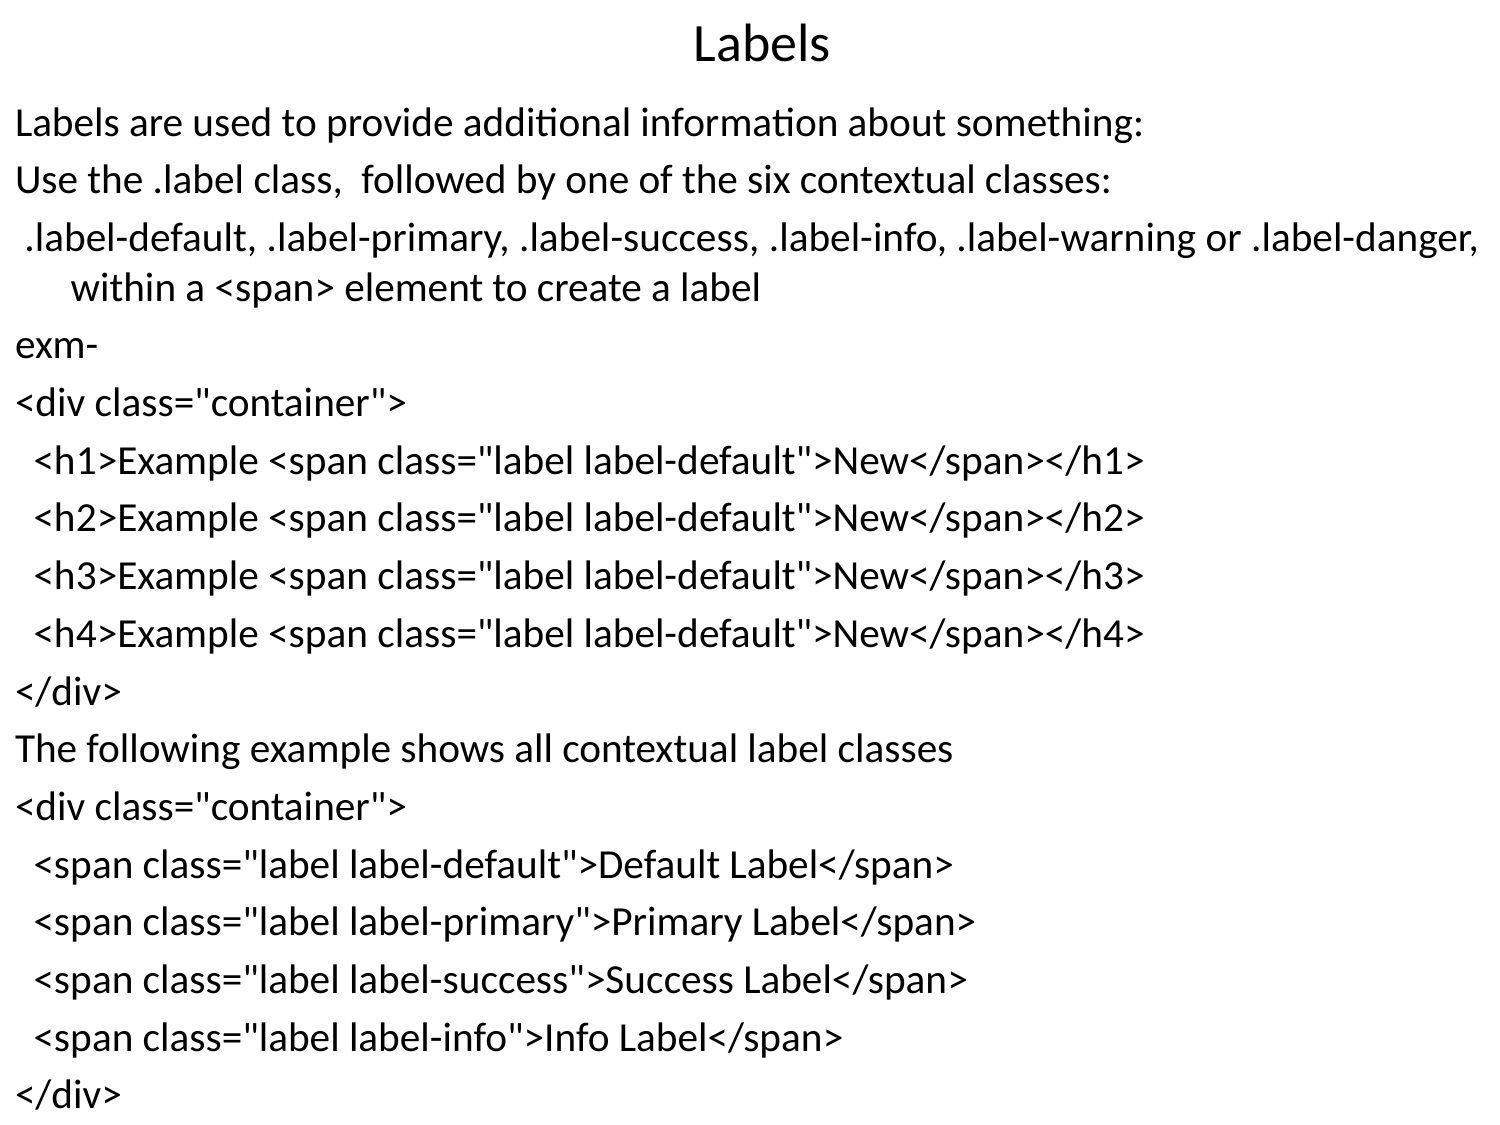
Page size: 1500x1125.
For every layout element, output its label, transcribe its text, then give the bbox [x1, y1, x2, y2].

list Labels are used to provide additional information about something: Use the .label class, followed by one of the six contextual classes: .label-default, .label-primary, .label-success, .label-info, .label-warning or .label-danger, within a <span> element to create a label exm- <div class="container"> <h1>Example <span class="label label-default">New</span></h1> <h2>Example <span class="label label-default">New</span></h2> <h3>Example <span class="label label-default">New</span></h3> <h4>Example <span class="label label-default">New</span></h4> </div> The following example shows all contextual label classes <div class="container"> <span class="label label-default">Default Label</span> <span class="label label-primary">Primary Label</span> <span class="label label-success">Success Label</span> <span class="label label-info">Info Label</span> </div> [0, 87, 1500, 1125]
title Labels [87, 0, 1438, 80]
